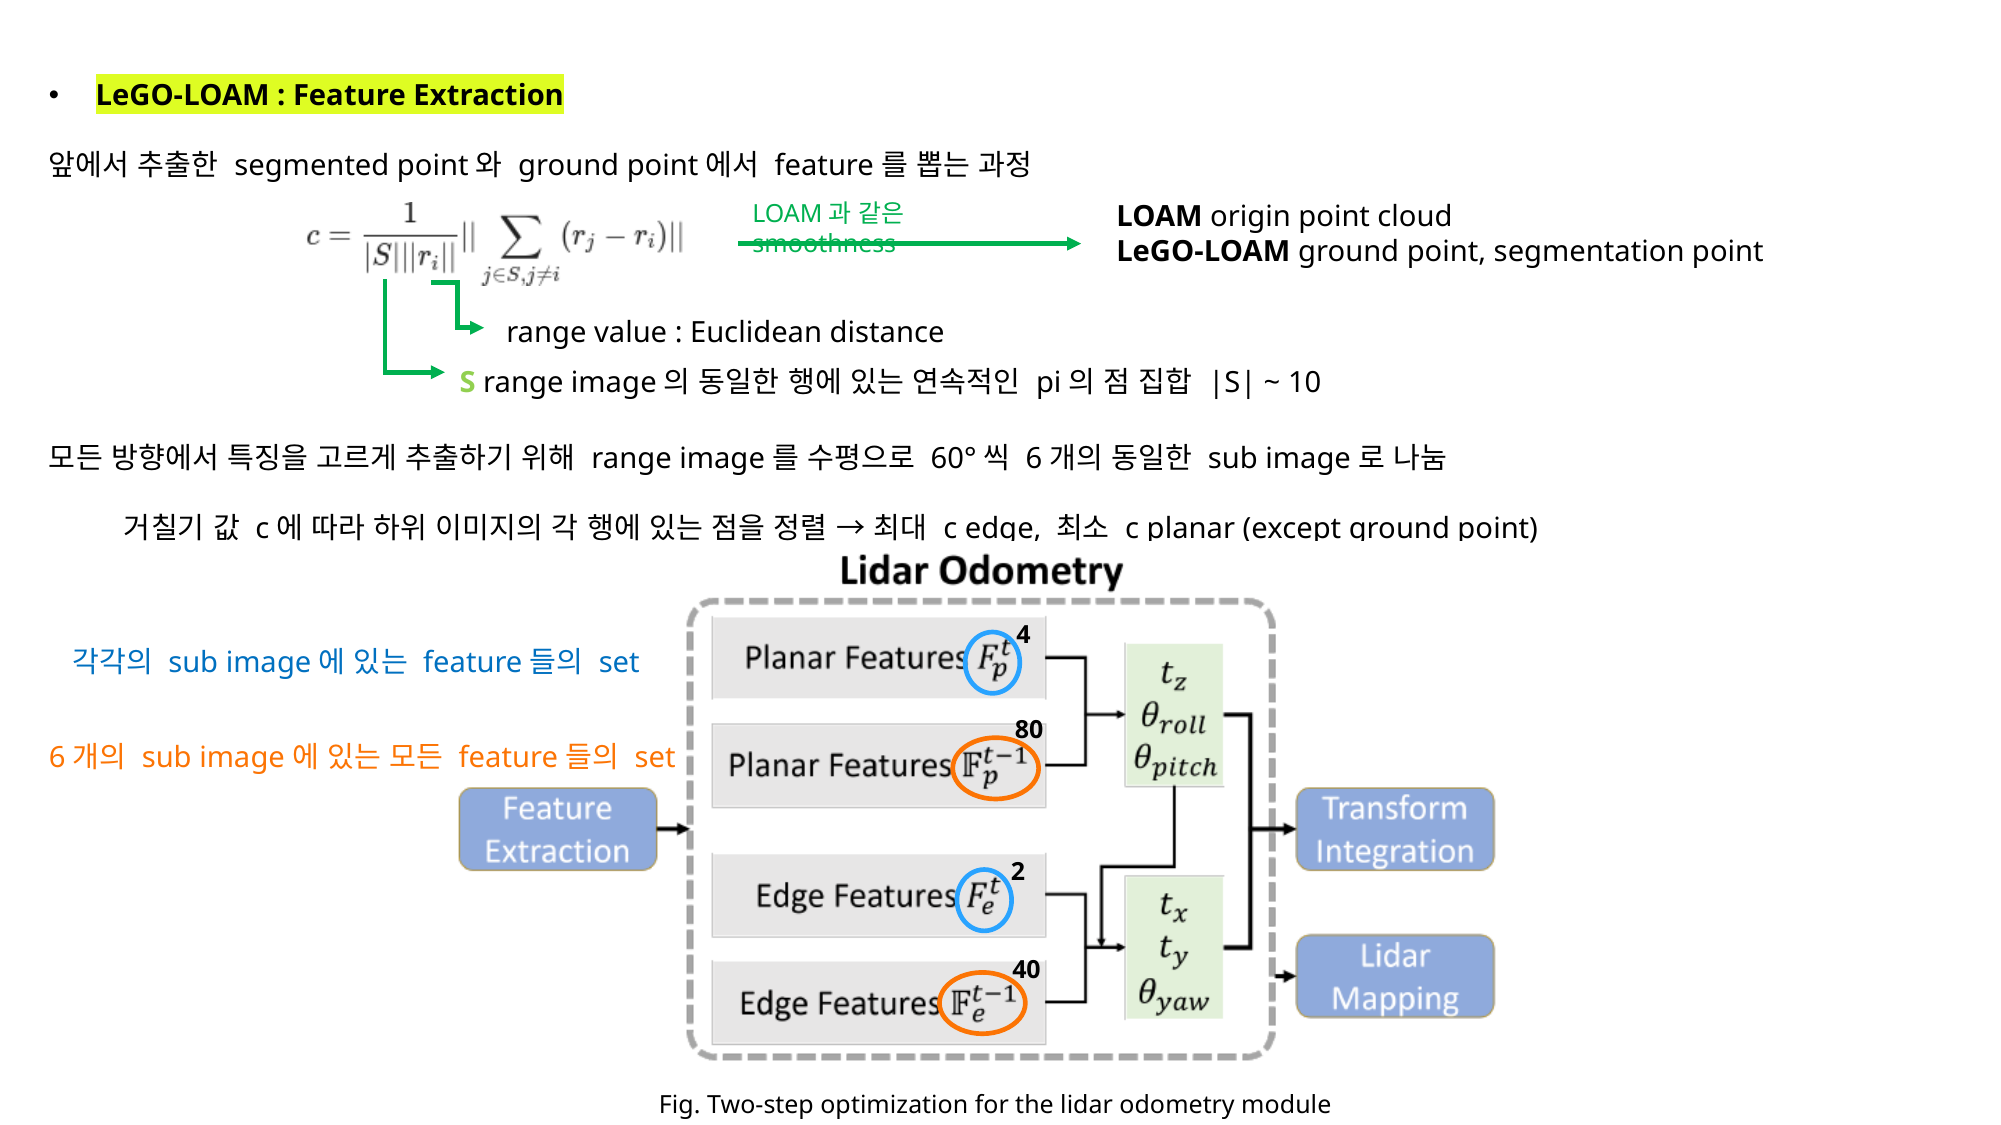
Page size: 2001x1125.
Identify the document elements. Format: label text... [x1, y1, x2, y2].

text_box 모든 방향에서 특징을 고르게 추출하기 위해 range image를 수평으로 60°씩 6개의 동일한 sub image로 나눔 거칠기 값 c에 따라 하위 이미지의 각 행에 있는 점을 정렬 → 최대 c edge, 최소 c planar (except ground point) [34, 396, 2000, 552]
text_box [431, 282, 485, 328]
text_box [370, 294, 460, 355]
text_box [34, 541, 1508, 1125]
text_box LeGO-LOAM : Feature Extraction 앞에서 추출한 segmented point와 ground point에서 feature를 뽑는 과정 [33, 18, 1967, 205]
text_box S range image의 동일한 행에 있는 연속적인 pi의 점 집합 |S| ~ 10 [444, 338, 1966, 406]
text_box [269, 189, 2000, 286]
